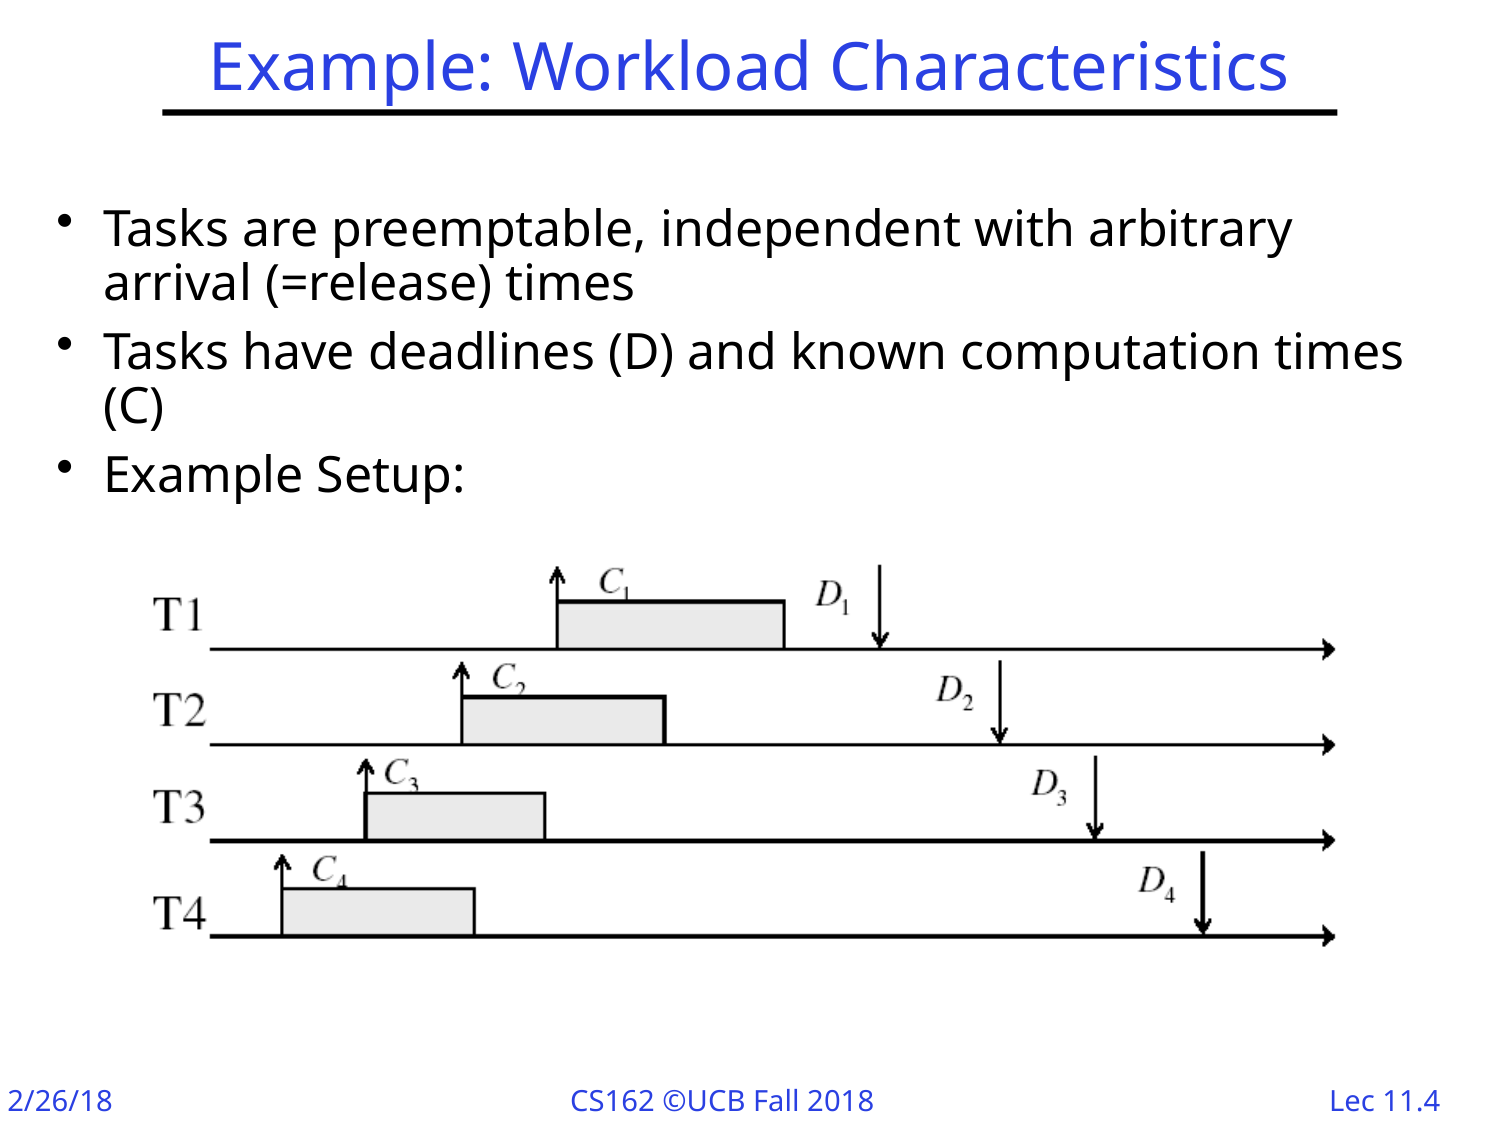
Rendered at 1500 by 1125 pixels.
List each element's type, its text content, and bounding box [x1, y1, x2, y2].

list Tasks are preemptable, independent with arbitrary arrival (=release) times Tasks have deadlines (D) and known computation times (C) Example Setup: [41, 195, 1441, 1005]
picture [146, 562, 1354, 976]
title Example: Workload Characteristics [162, 24, 1338, 113]
